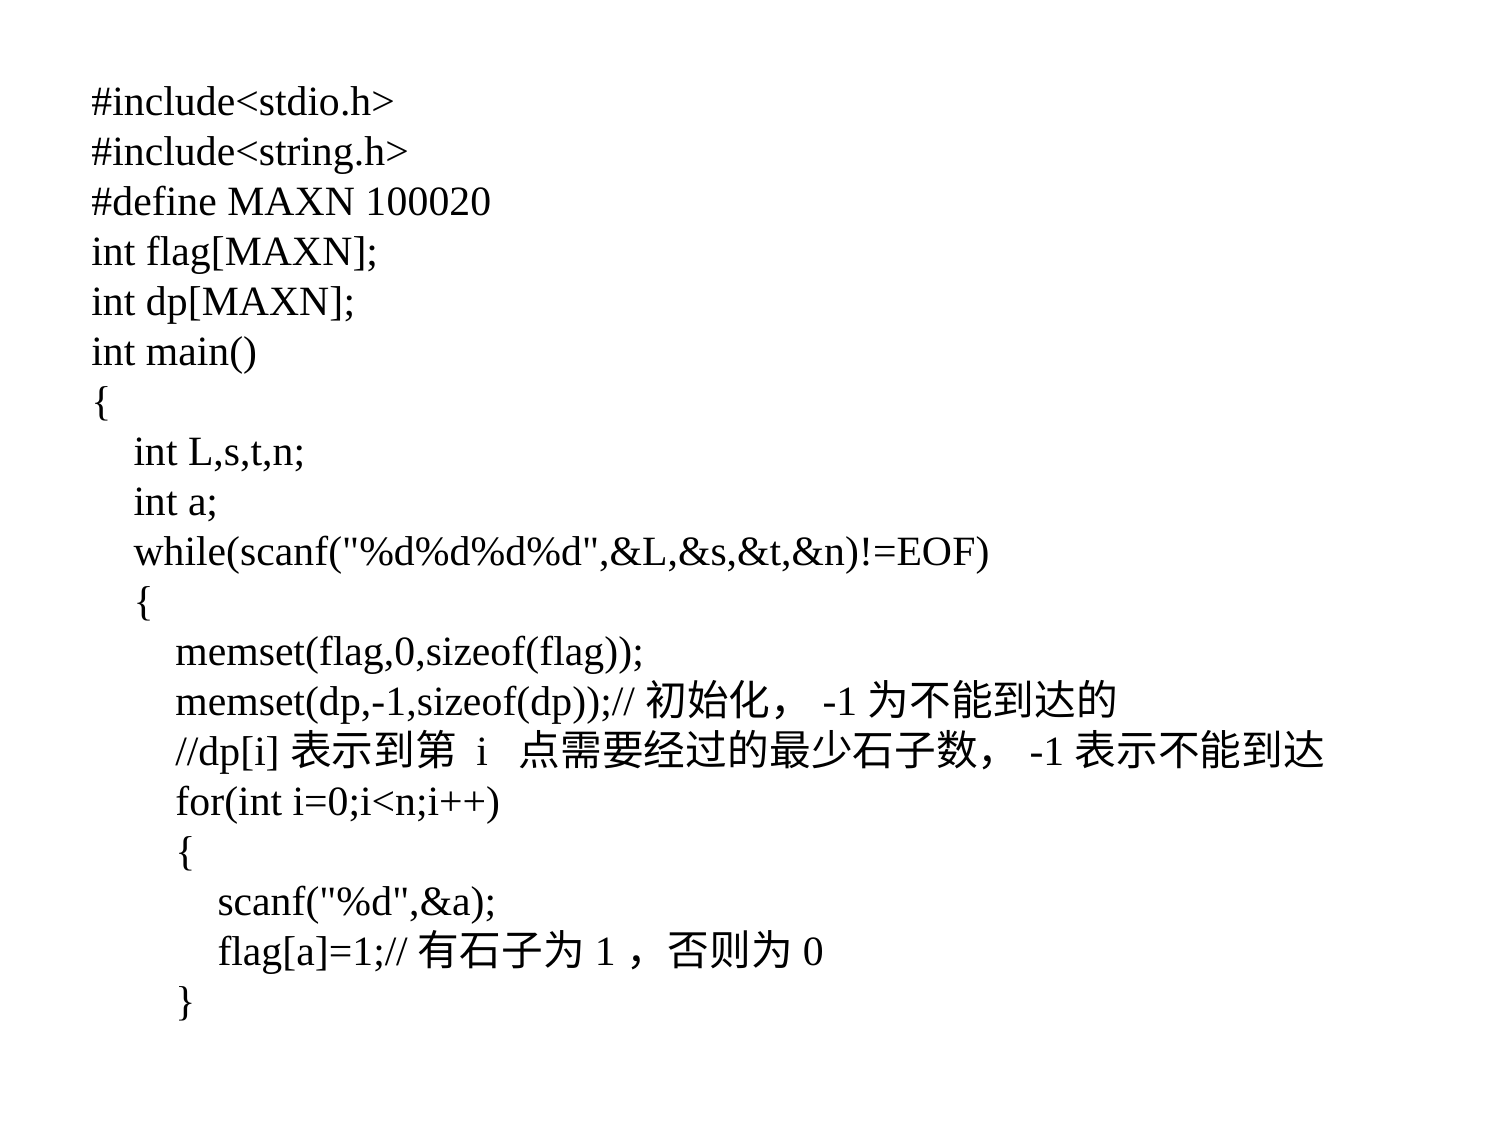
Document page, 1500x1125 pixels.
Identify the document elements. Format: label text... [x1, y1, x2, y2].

text_box #include<stdio.h> #include<string.h> #define MAXN 100020 int flag[MAXN]; int dp[MAXN]; int main() { int L,s,t,n; int a; while(scanf("%d%d%d%d",&L,&s,&t,&n)!=EOF) { memset(flag,0,sizeof(flag)); memset(dp,-1,sizeof(dp));//初始化，-1为不能到达的 //dp[i]表示到第 i 点需要经过的最少石子数，-1表示不能到达 for(int i=0;i<n;i++) { scanf("%d",&a); flag[a]=1;//有石子为1，否则为0 } [76, 66, 1471, 1032]
